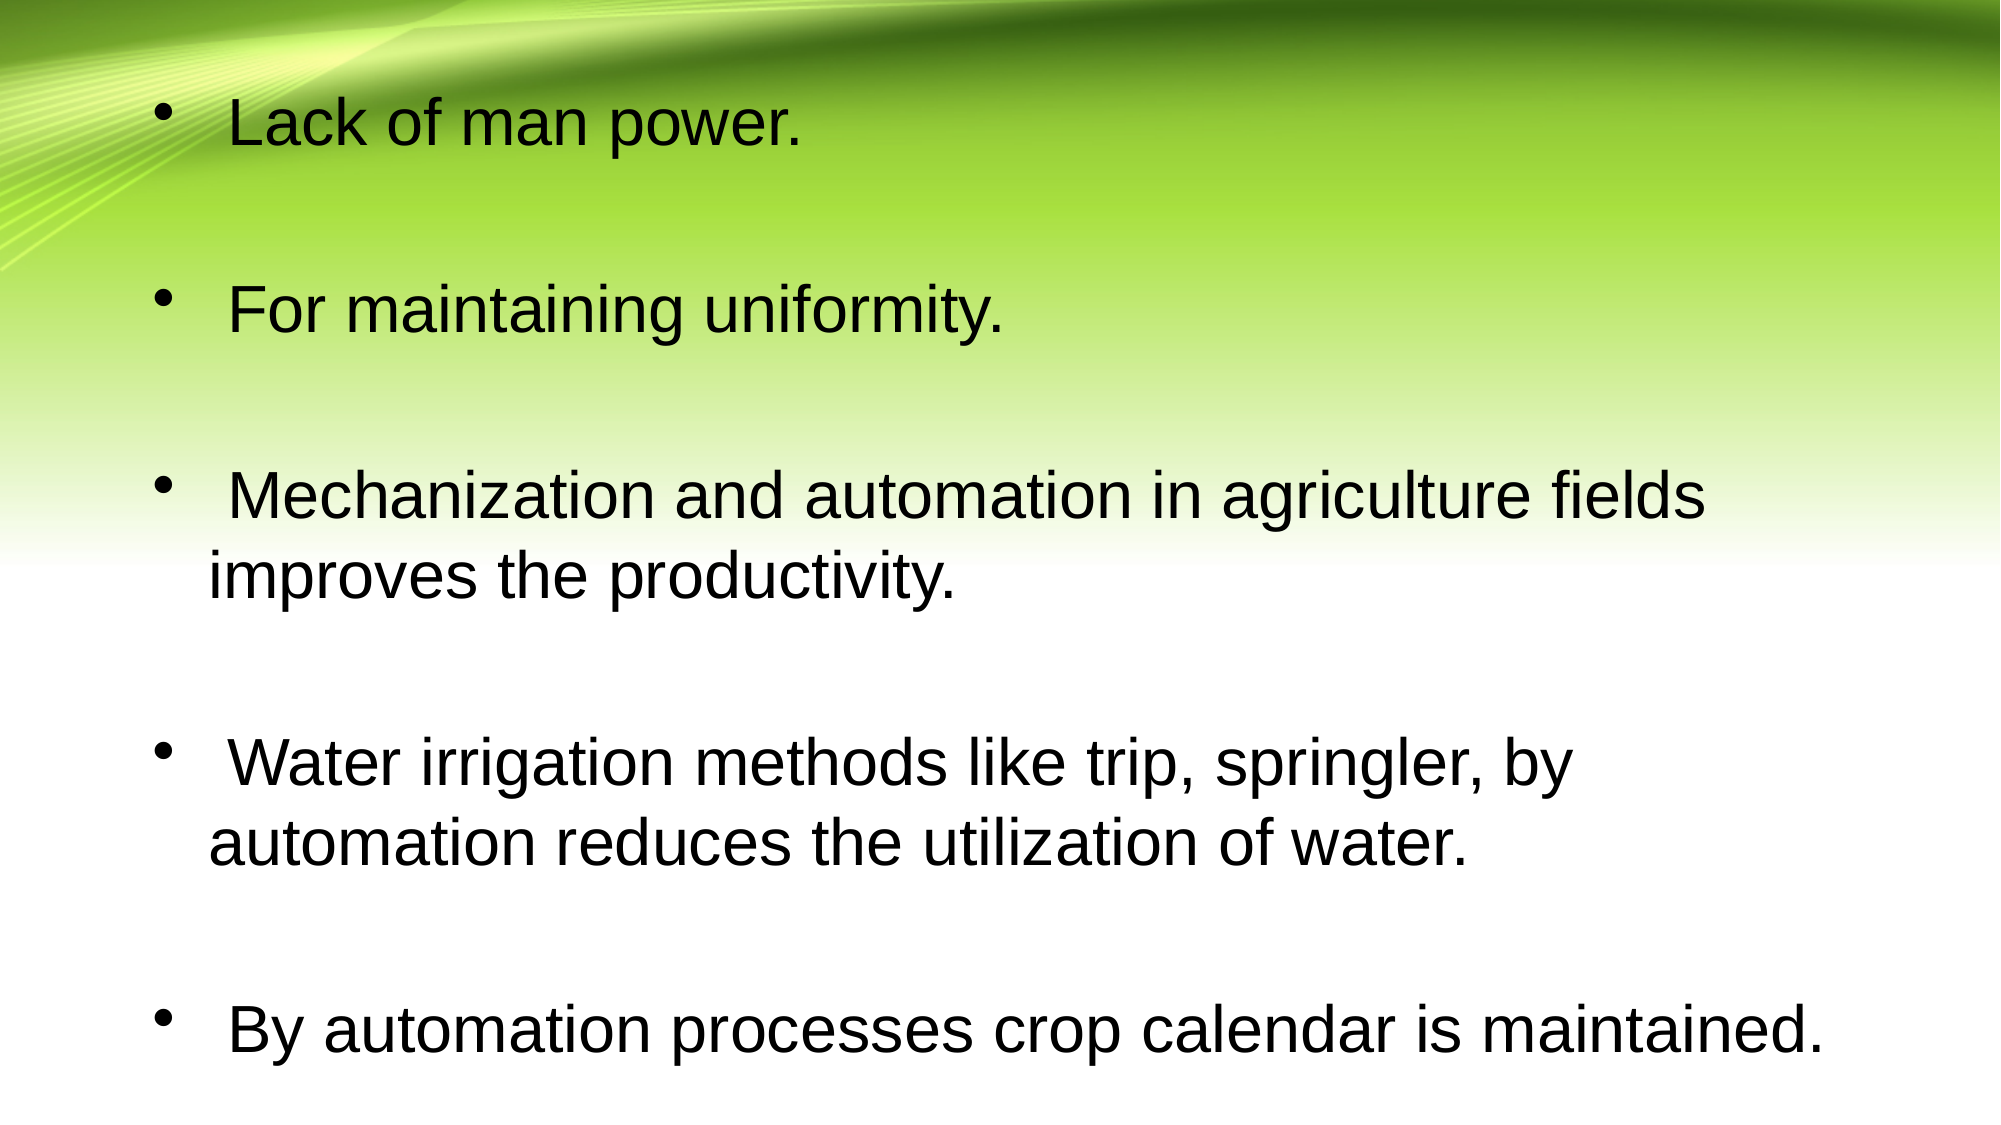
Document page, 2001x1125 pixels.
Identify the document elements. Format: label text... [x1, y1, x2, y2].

picture [0, 0, 2000, 1125]
list Lack of man power. For maintaining uniformity. Mechanization and automation in agriculture fields improves the productivity. Water irrigation methods like trip, springler, by automation reduces the utilization of water. By automation processes crop calendar is maintained. [137, 71, 1863, 1104]
